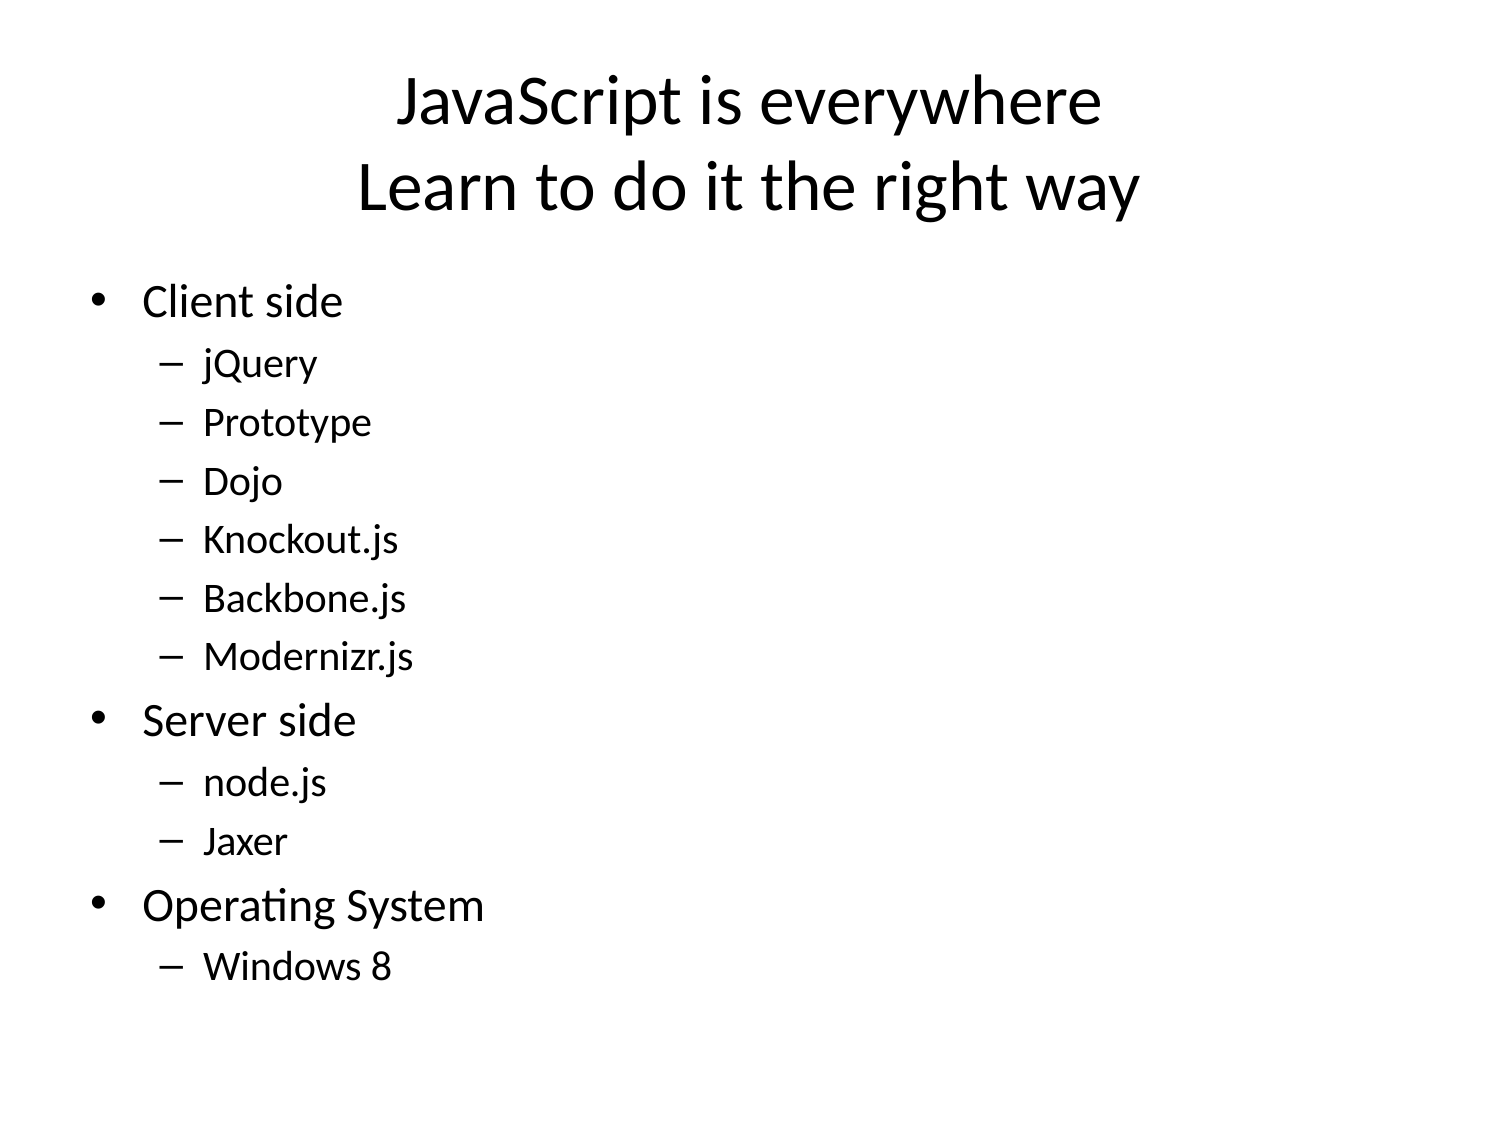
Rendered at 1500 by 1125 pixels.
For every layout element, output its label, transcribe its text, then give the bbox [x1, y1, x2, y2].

title JavaScript is everywhere Learn to do it the right way [75, 45, 1425, 233]
list Client side jQuery Prototype Dojo Knockout.js Backbone.js Modernizr.js Server side node.js Jaxer Operating System Windows 8 [75, 262, 1425, 1005]
